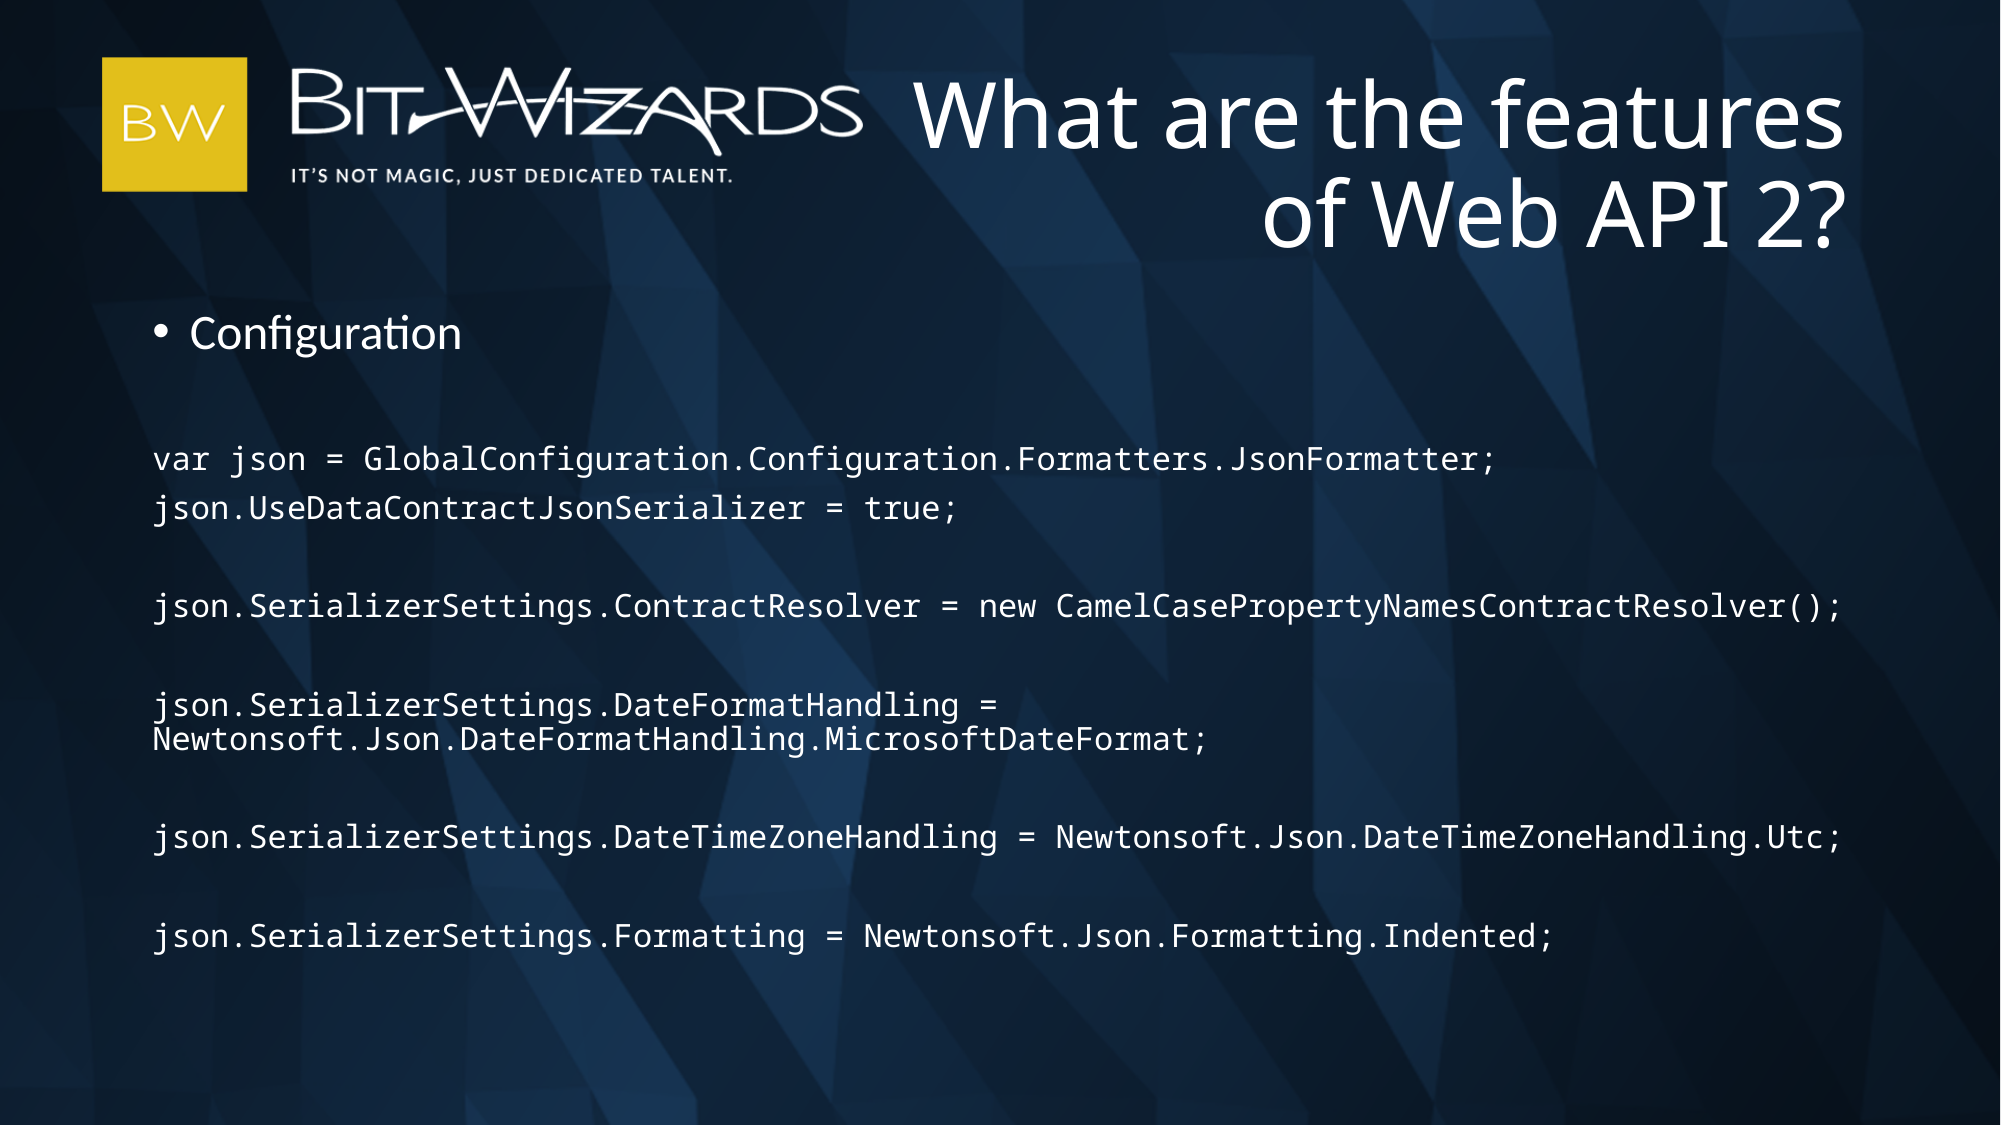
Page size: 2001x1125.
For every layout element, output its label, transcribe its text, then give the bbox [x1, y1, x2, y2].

title What are the features of Web API 2? [137, 59, 1863, 278]
list Configuration var json = GlobalConfiguration.Configuration.Formatters.JsonFormatter; json.UseDataContractJsonSerializer = true; json.SerializerSettings.ContractResolver = new CamelCasePropertyNamesContractResolver(); json.SerializerSettings.DateFormatHandling = Newtonsoft.Json.DateFormatHandling.MicrosoftDateFormat; json.SerializerSettings.DateTimeZoneHandling = Newtonsoft.Json.DateTimeZoneHandling.Utc; json.SerializerSettings.Formatting = Newtonsoft.Json.Formatting.Indented; [137, 299, 1863, 1014]
picture [0, 0, 2001, 1125]
